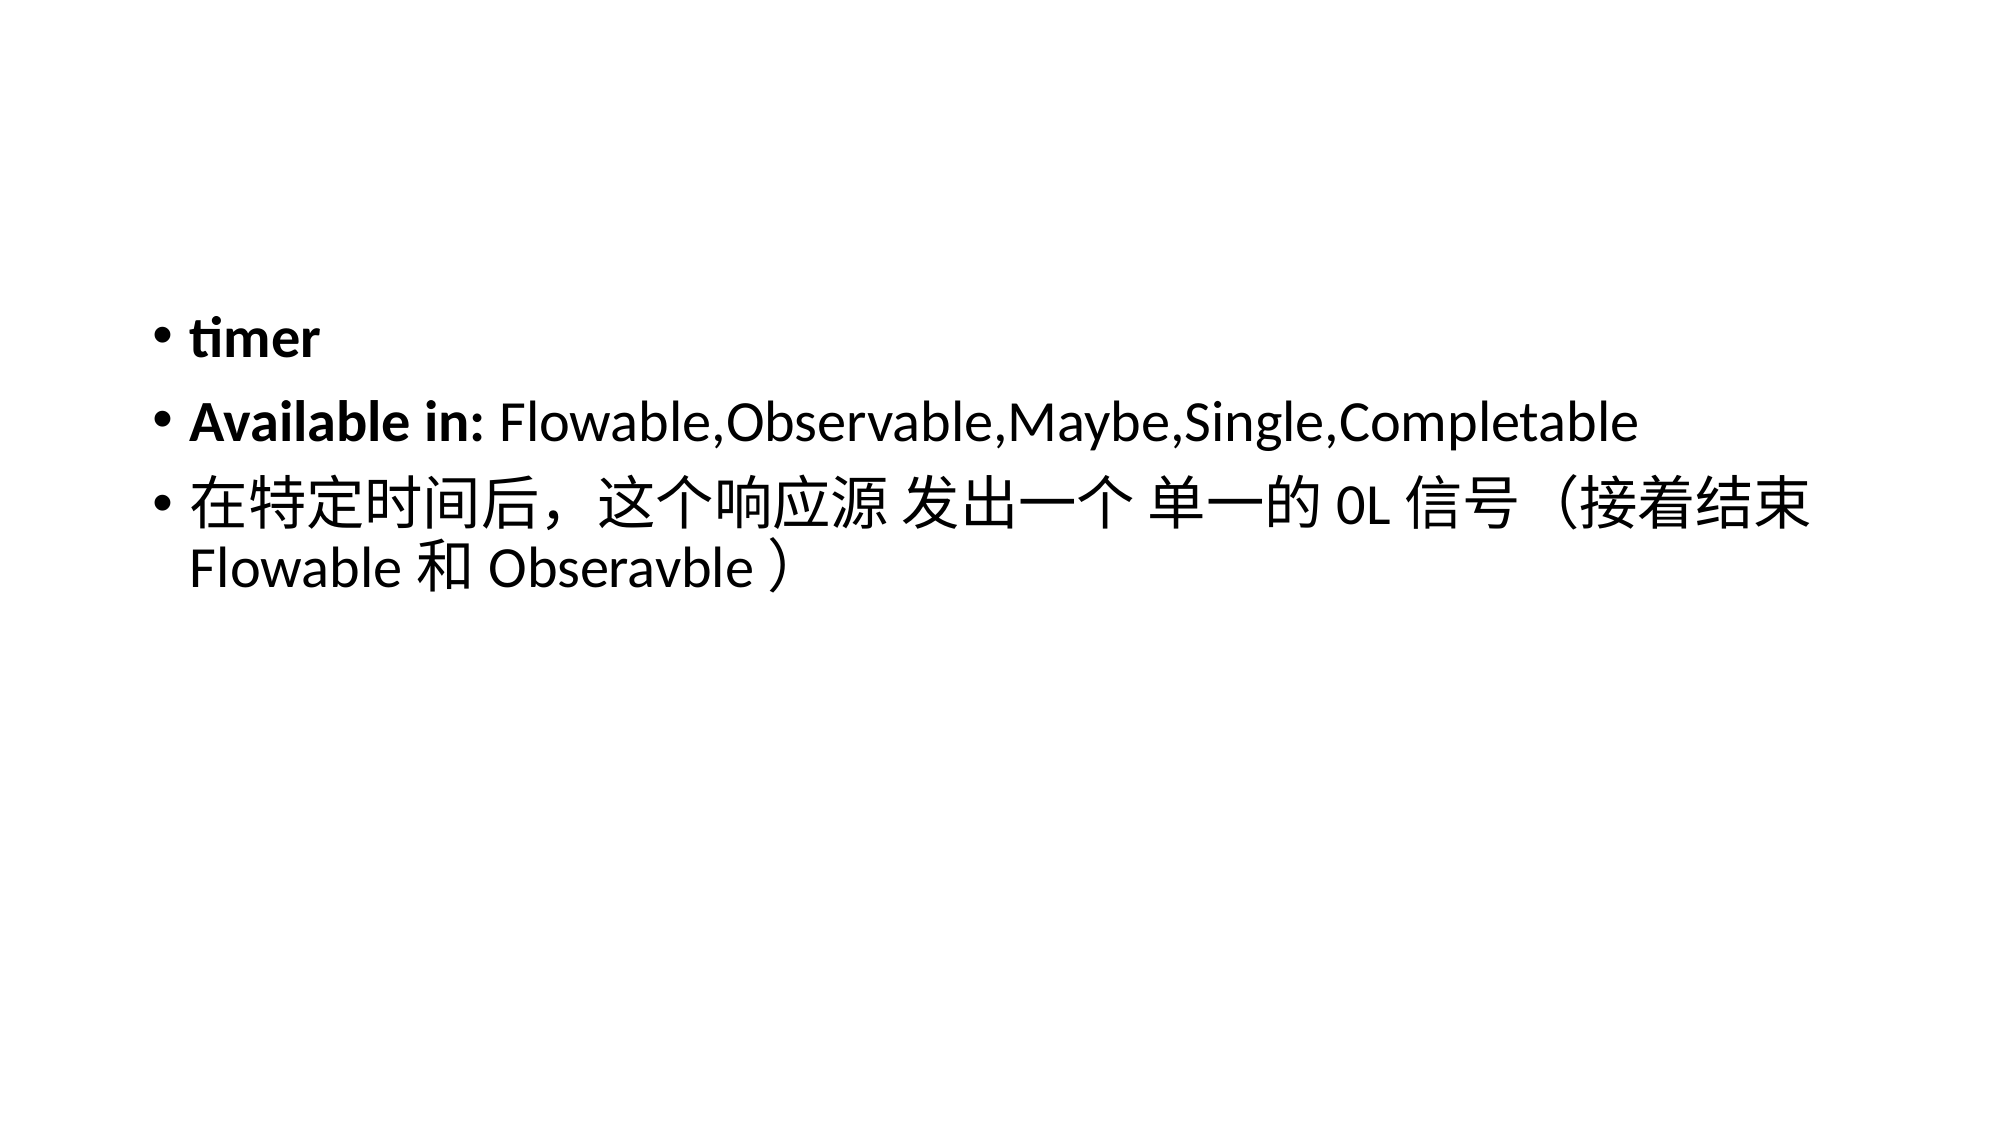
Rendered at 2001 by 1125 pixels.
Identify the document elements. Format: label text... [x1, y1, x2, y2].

list timer Available in: Flowable,Observable,Maybe,Single,Completable 在特定时间后，这个响应源 发出一个 单一的0L信号（接着结束Flowable和Obseravble） [137, 299, 1863, 1014]
